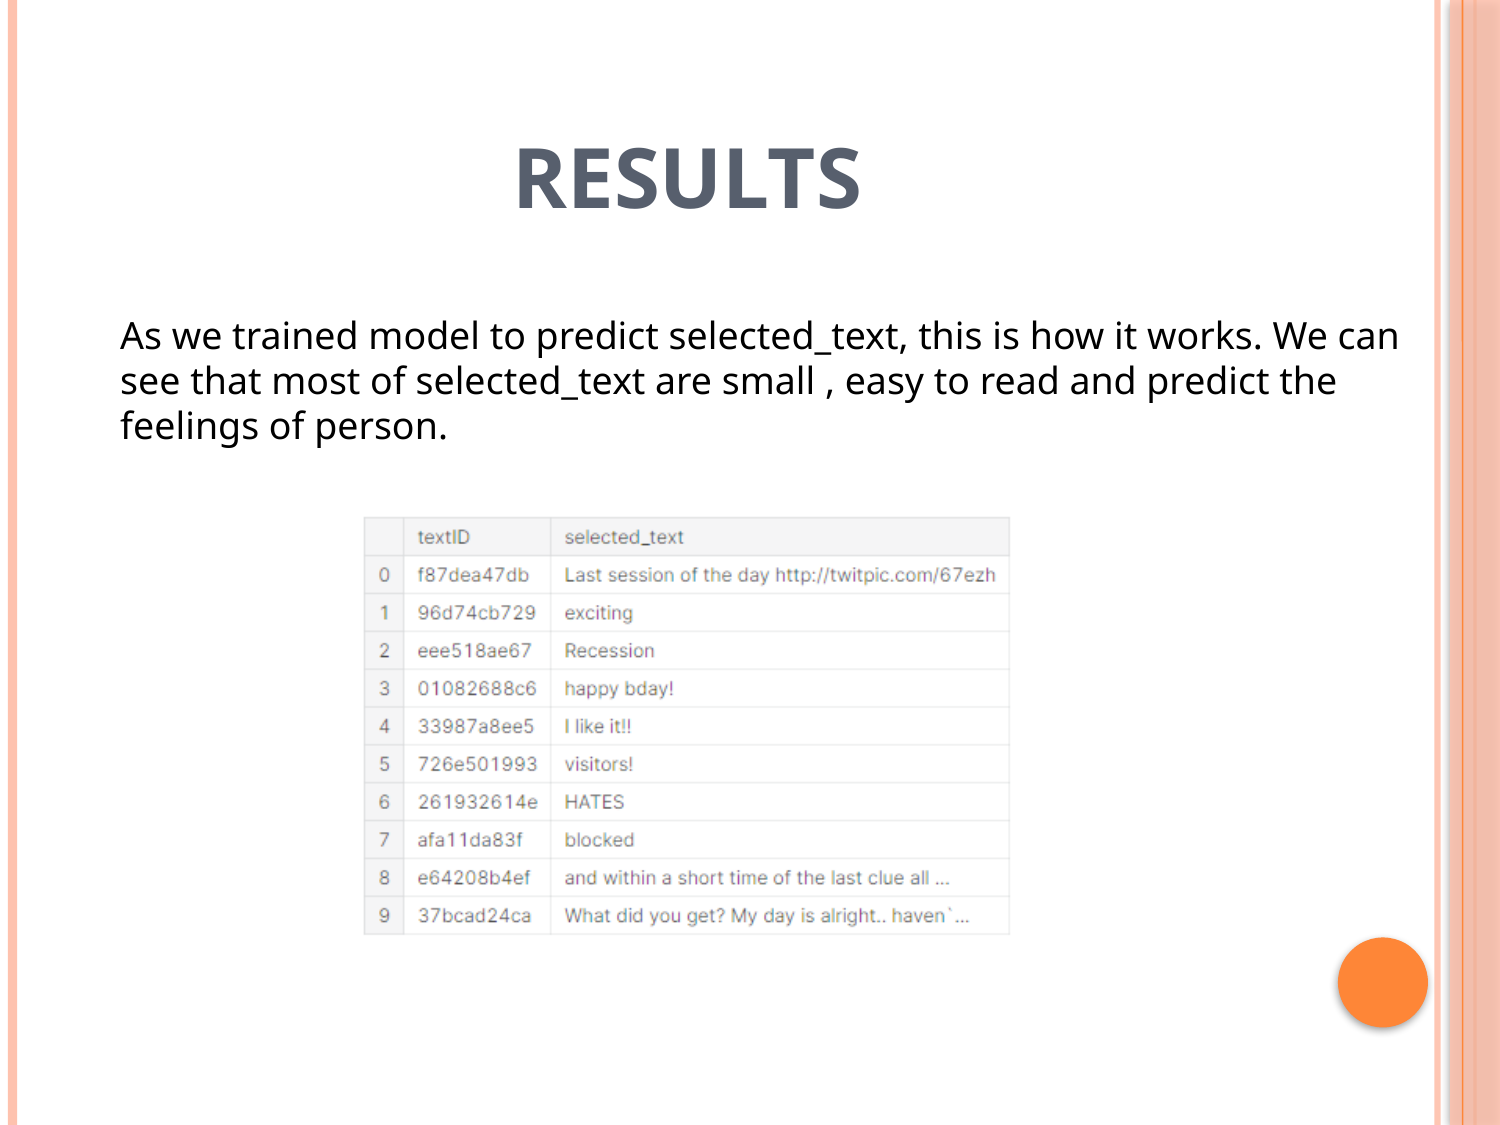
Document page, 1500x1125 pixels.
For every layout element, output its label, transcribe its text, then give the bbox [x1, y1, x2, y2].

title results [75, 45, 1300, 233]
text_box As we trained model to predict selected_text, this is how it works. We can see that most of selected_text are small , easy to read and predict the feelings of person. [105, 304, 1442, 455]
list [339, 491, 1041, 974]
